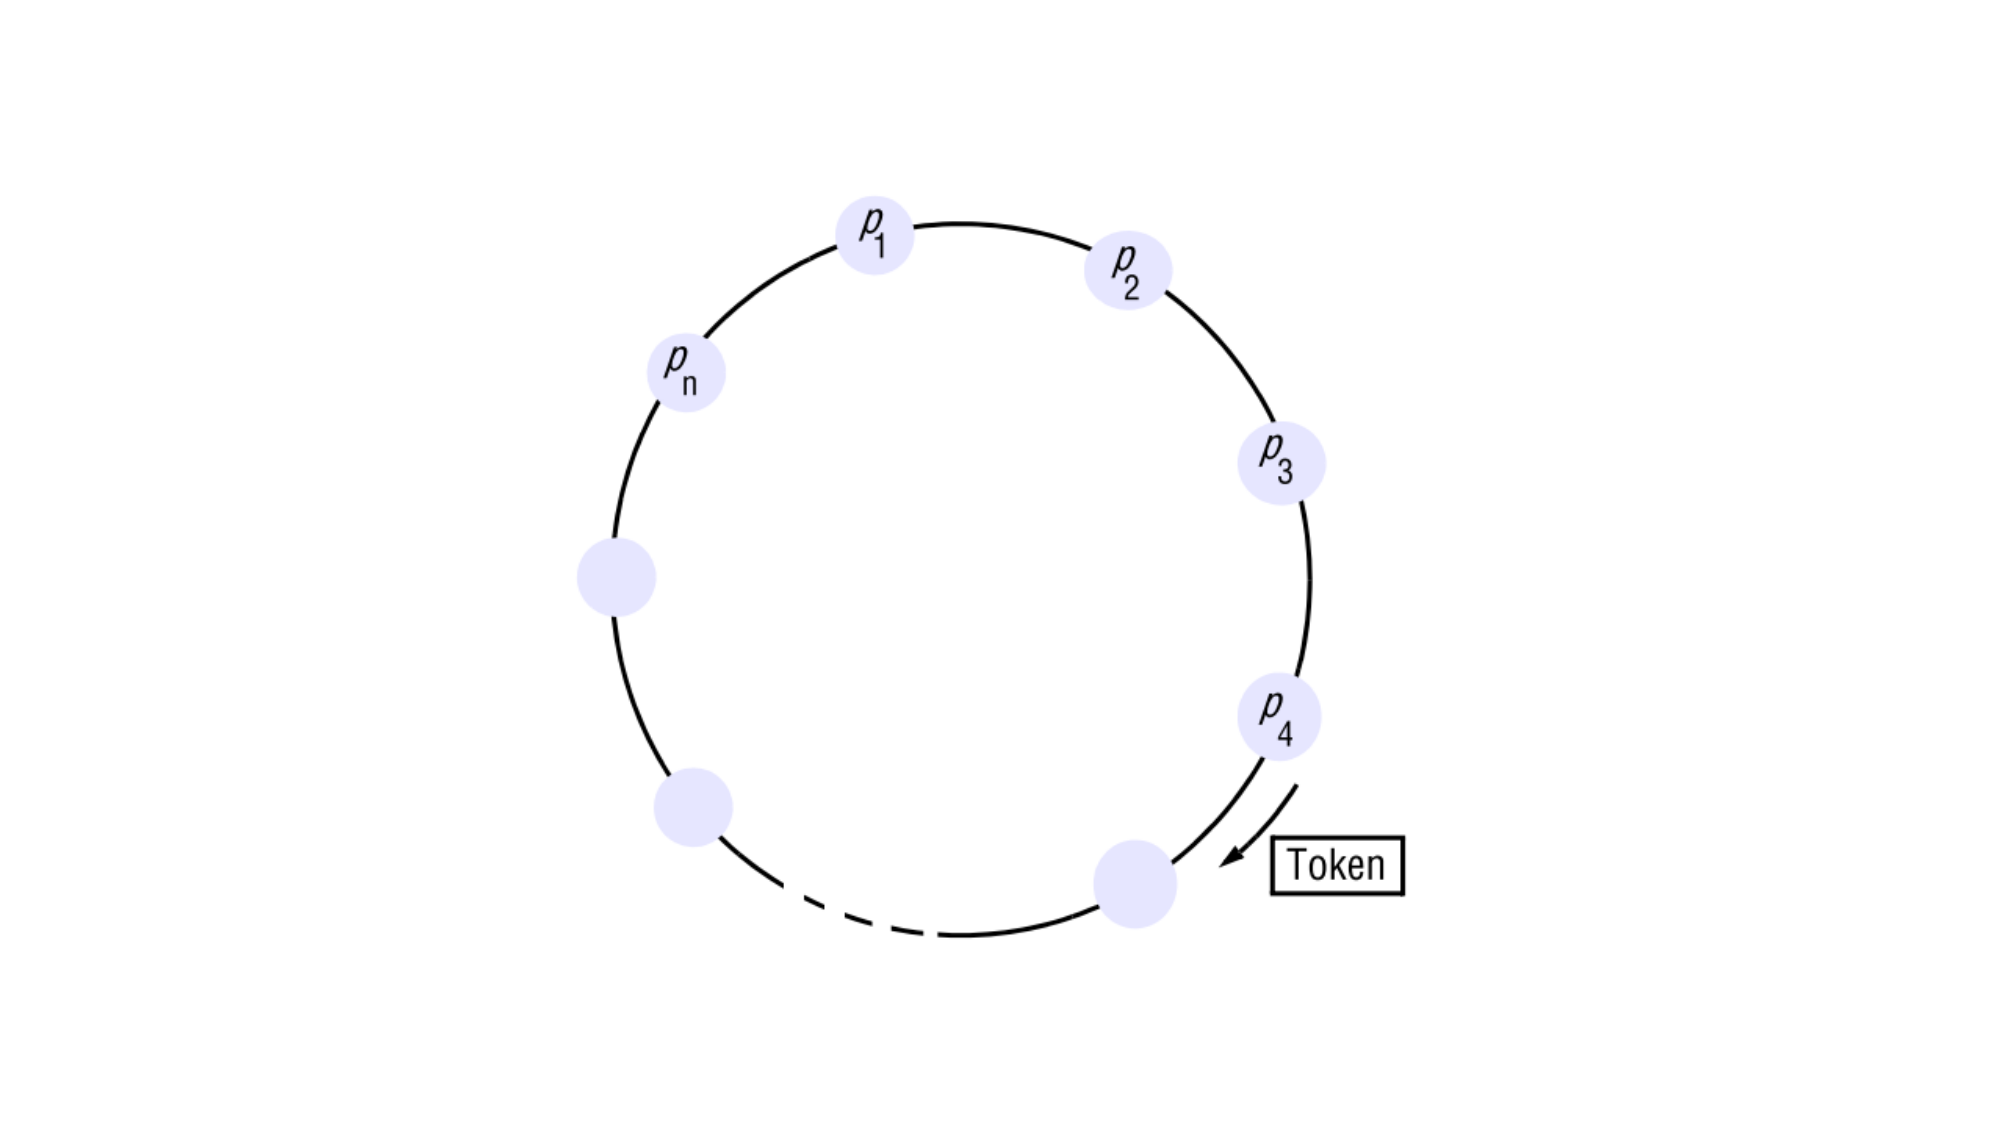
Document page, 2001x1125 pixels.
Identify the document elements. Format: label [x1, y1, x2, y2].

picture [568, 159, 1432, 966]
